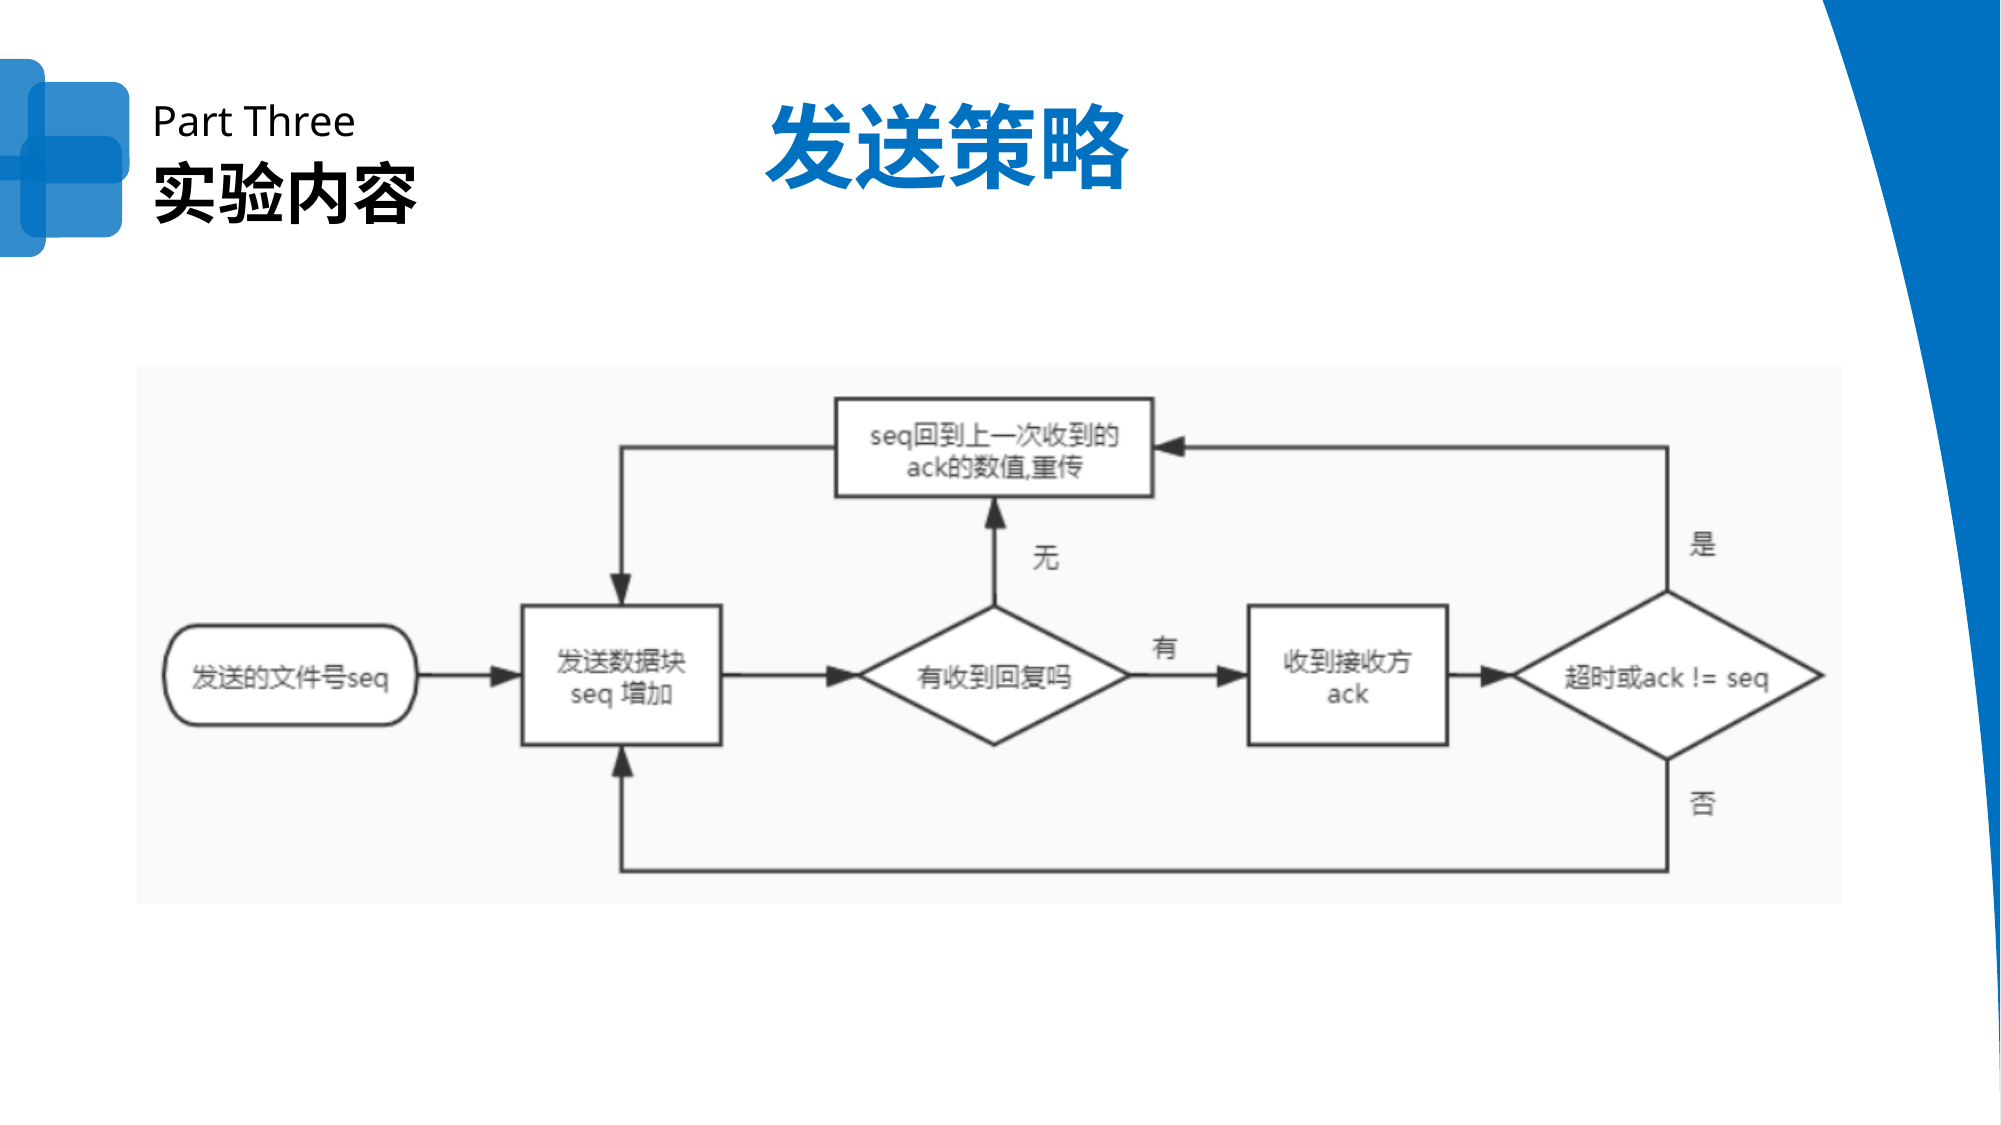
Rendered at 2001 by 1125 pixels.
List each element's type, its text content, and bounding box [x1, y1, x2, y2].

text_box 发送策略 [695, 81, 1198, 207]
list Part Three [137, 93, 625, 154]
list 实验内容 [137, 154, 625, 242]
picture [136, 365, 1843, 904]
